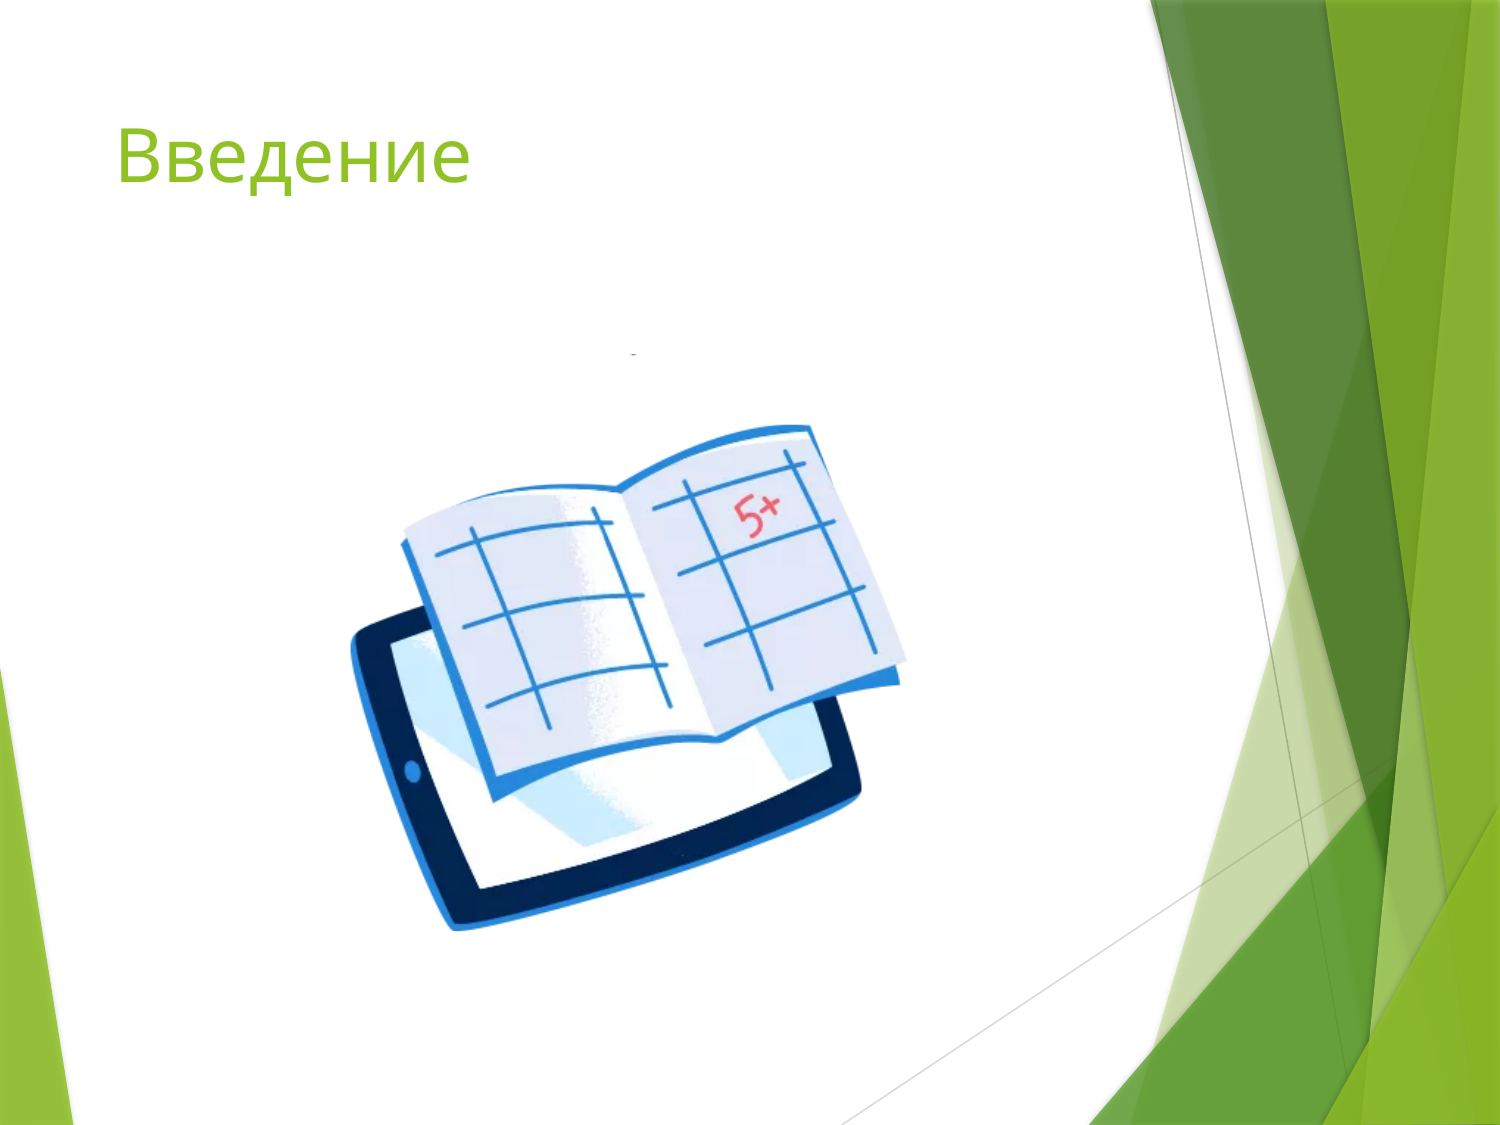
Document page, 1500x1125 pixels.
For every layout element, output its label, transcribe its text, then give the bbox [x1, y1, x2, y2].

title Введение [99, 99, 1142, 317]
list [263, 353, 978, 992]
